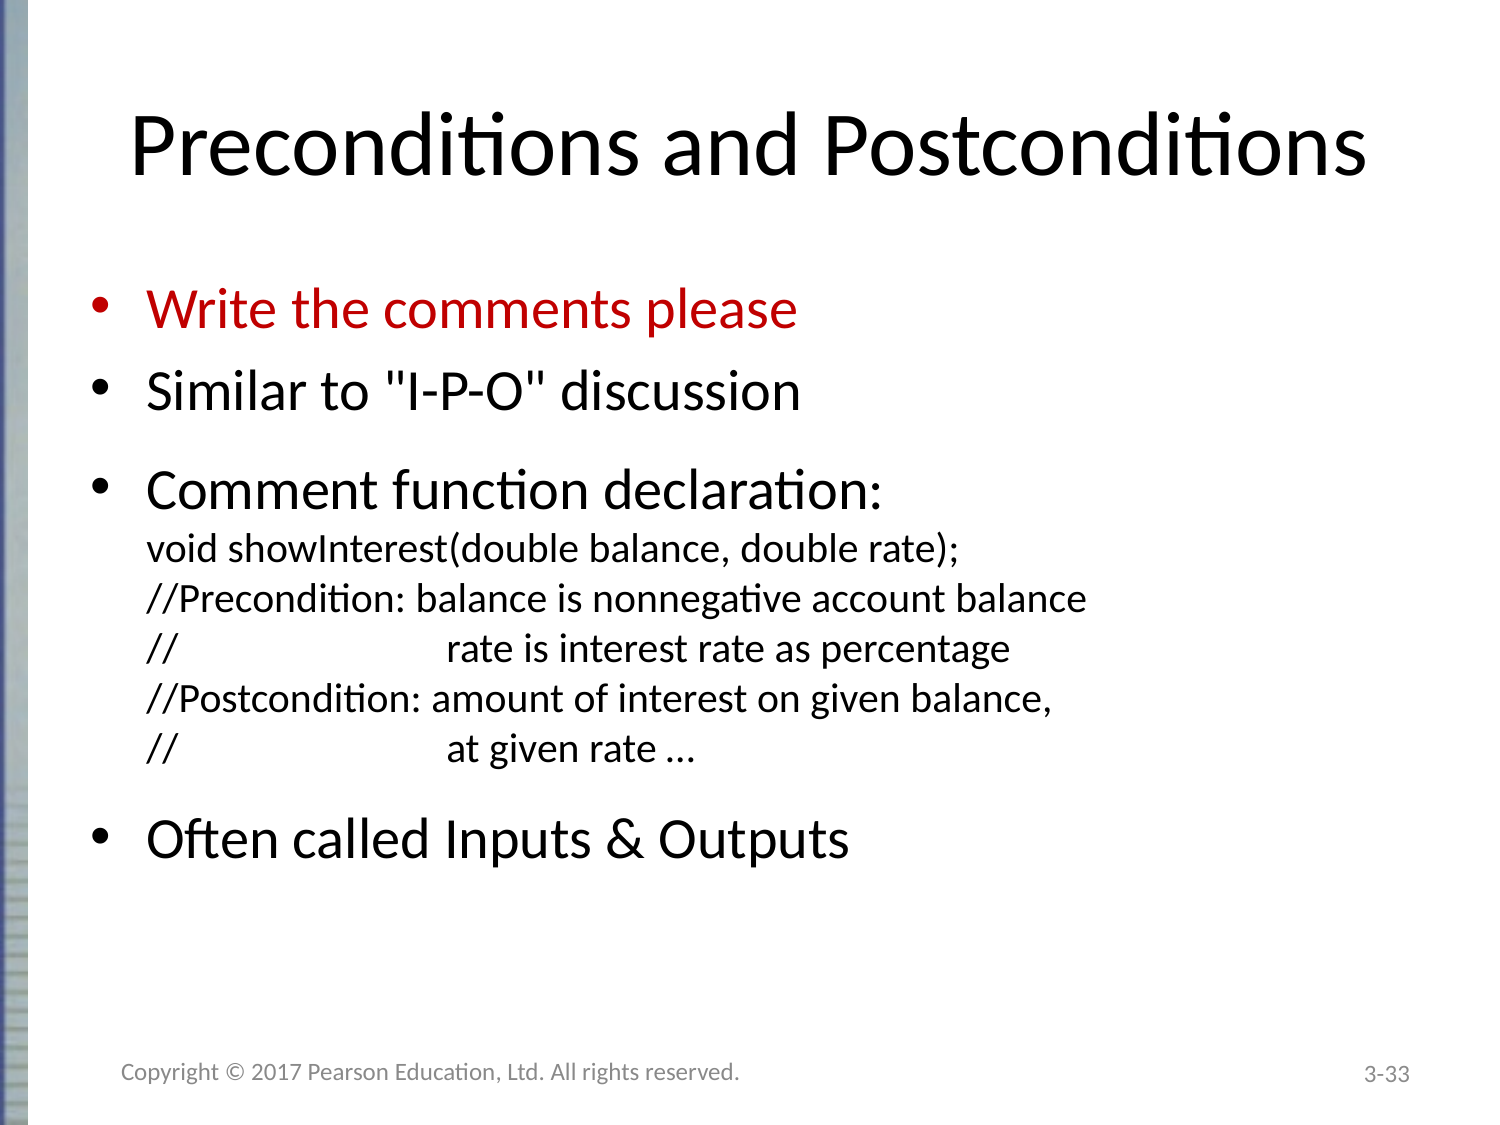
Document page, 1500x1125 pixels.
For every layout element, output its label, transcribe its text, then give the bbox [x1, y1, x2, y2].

slide_number 3-33 [1074, 1042, 1425, 1103]
picture [0, 0, 28, 1125]
title Preconditions and Postconditions [75, 45, 1425, 233]
footer Copyright © 2017 Pearson Education, Ltd. All rights reserved. [75, 1040, 788, 1100]
list Write the comments please Similar to "I-P-O" discussion Comment function declaration: void showInterest(double balance, double rate); //Precondition: balance is nonnegative account balance // rate is interest rate as percentage //Postcondition: amount of interest on given balance, // at given rate … Often called Inputs & Outputs [75, 262, 1425, 1005]
